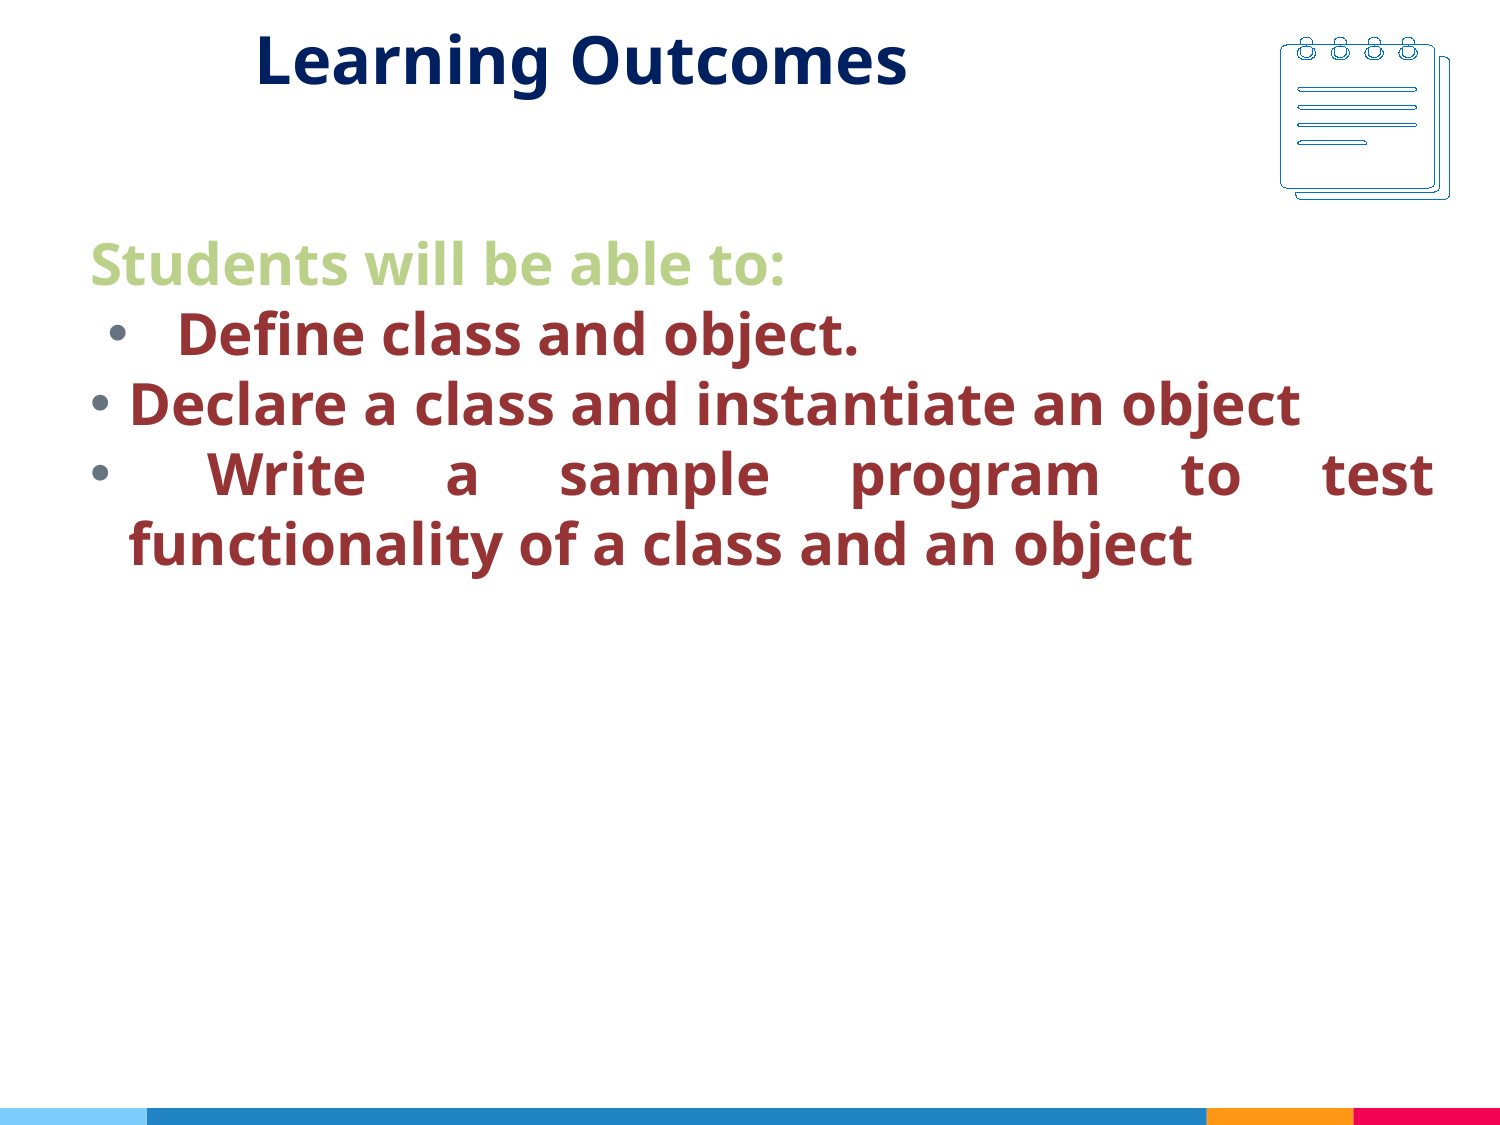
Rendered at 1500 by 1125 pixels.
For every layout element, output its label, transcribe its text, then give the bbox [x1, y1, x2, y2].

title Learning Outcomes [176, 10, 988, 113]
list Students will be able to: Define class and object. Declare a class and instantiate an object Write a sample program to test functionality of a class and an object [75, 212, 1450, 738]
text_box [1280, 37, 1451, 201]
